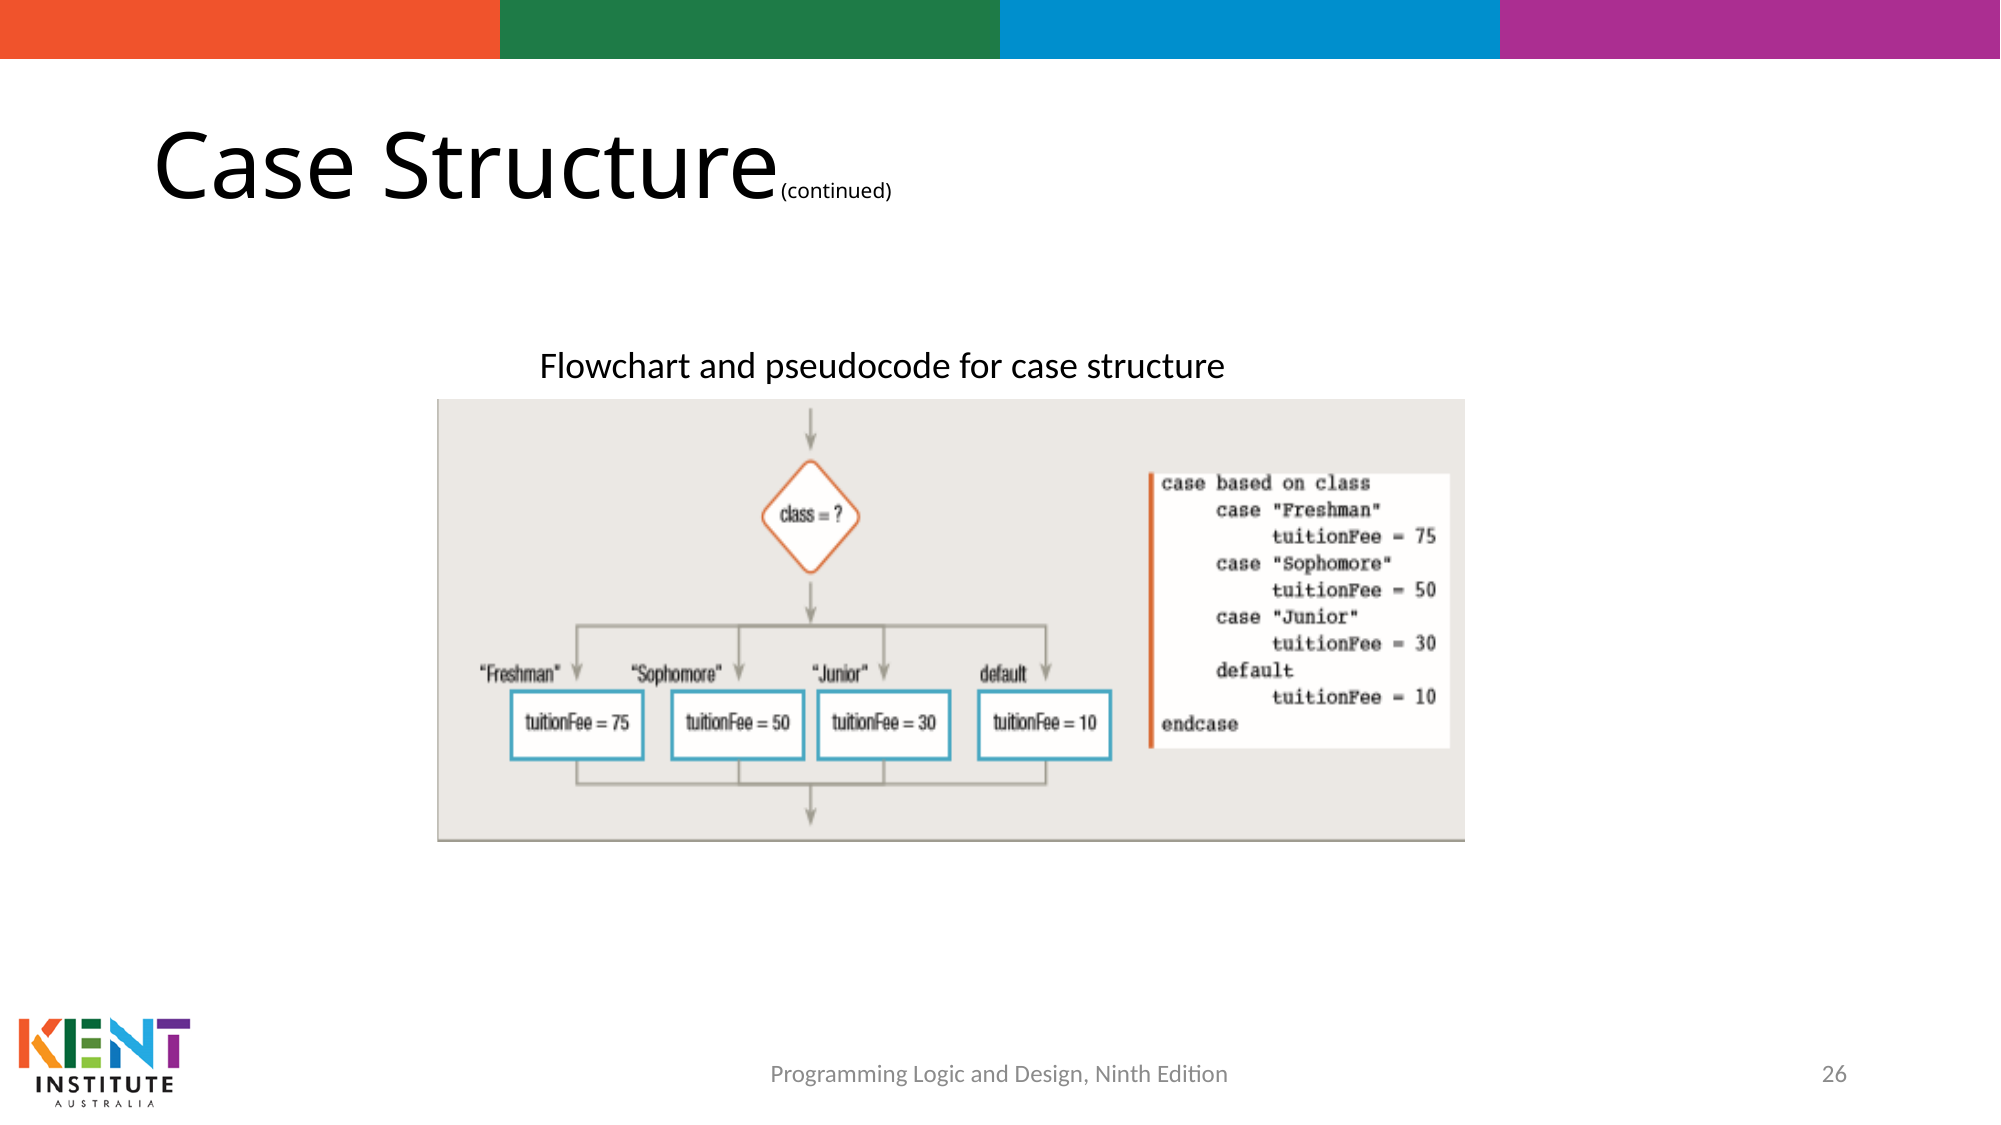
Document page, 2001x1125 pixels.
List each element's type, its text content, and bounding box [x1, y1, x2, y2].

text_box Flowchart and pseudocode for case structure [525, 333, 1565, 394]
title Case Structure(continued) [137, 59, 1863, 278]
footer Programming Logic and Design, Ninth Edition [662, 1042, 1338, 1103]
picture [0, 1000, 208, 1125]
slide_number 26 [1412, 1042, 1863, 1103]
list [437, 399, 1465, 842]
